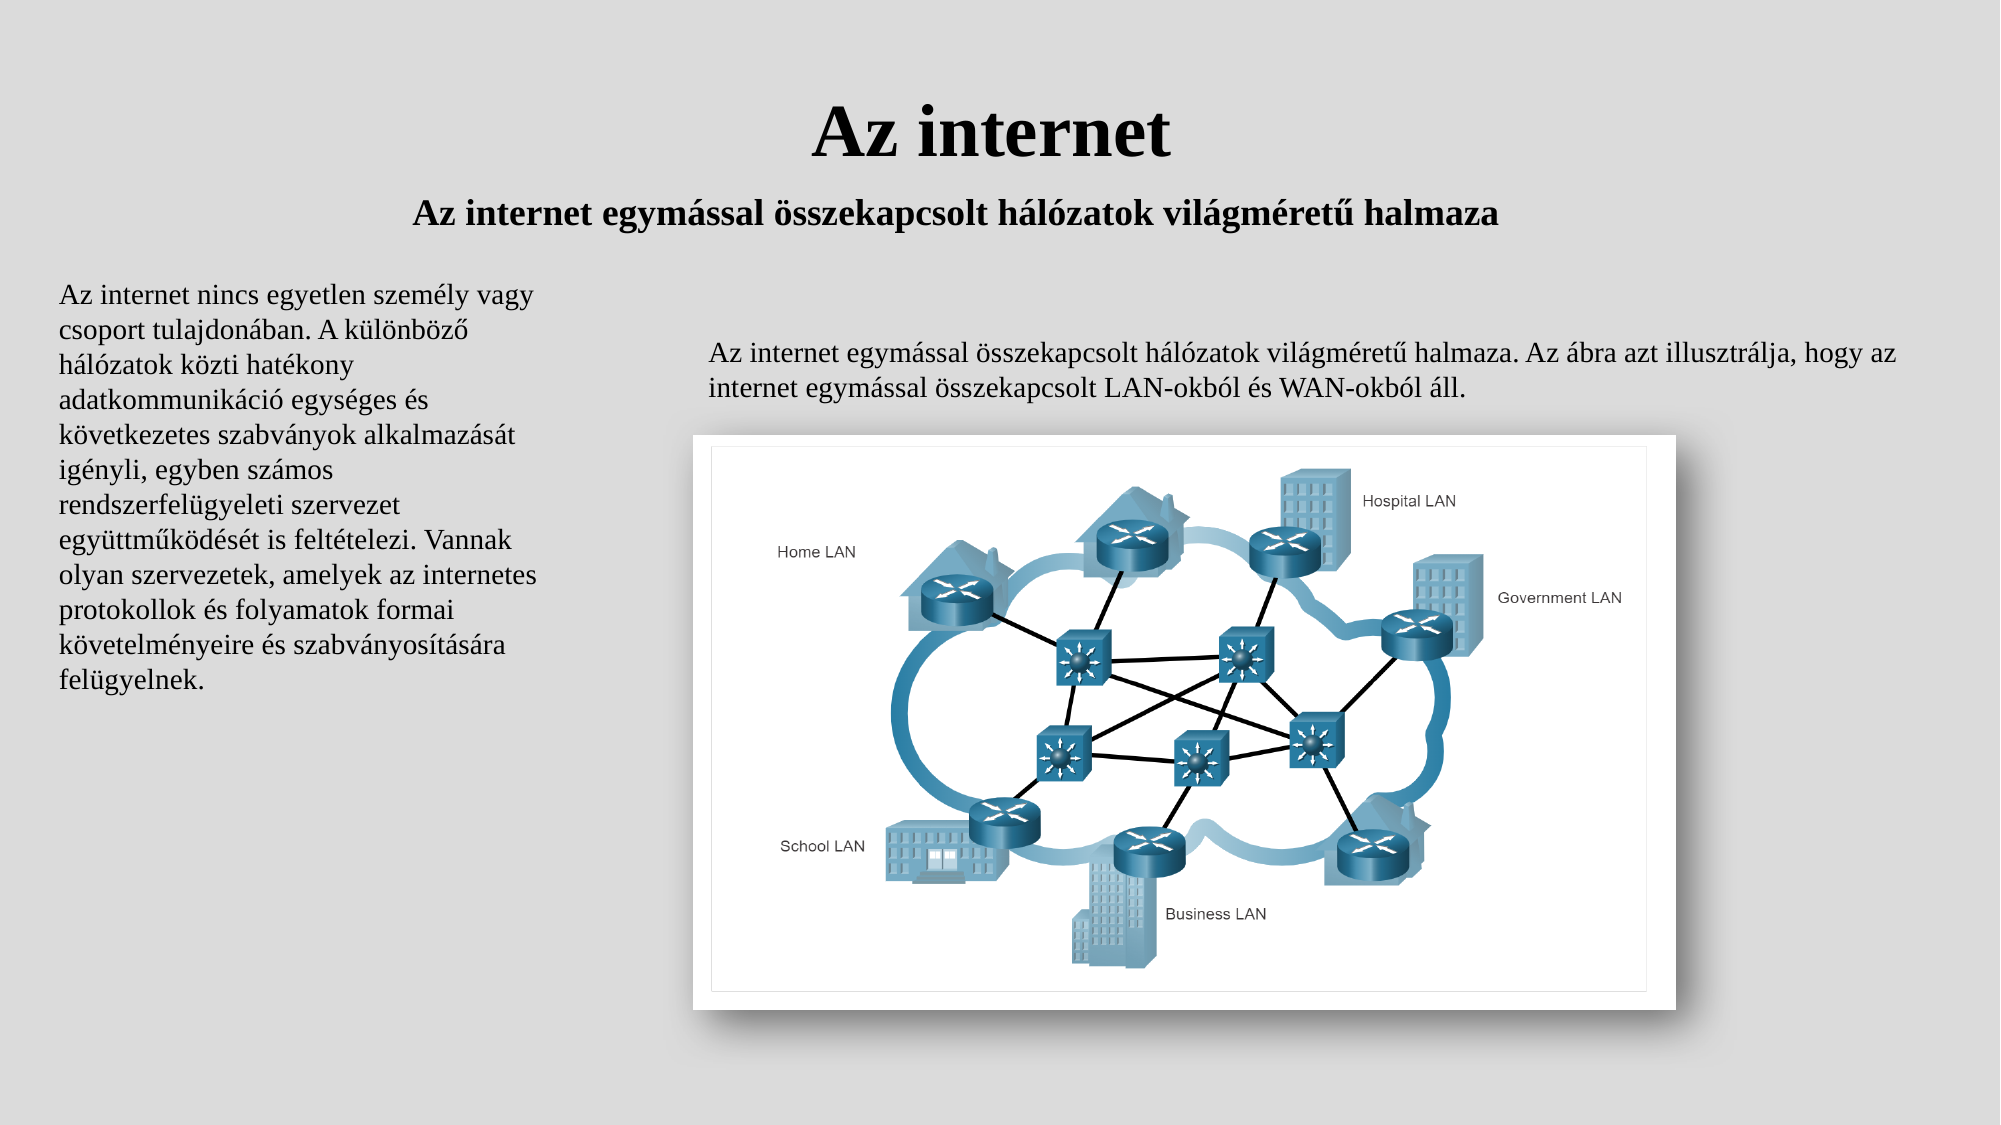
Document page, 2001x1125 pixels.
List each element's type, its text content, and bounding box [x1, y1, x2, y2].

text_box Az internet [796, 74, 1850, 179]
picture [693, 435, 1676, 1010]
text_box Az internet egymással összekapcsolt hálózatok világméretű halmaza. Az ábra azt illusztrálja, hogy az internet egymással összekapcsolt LAN-okból és WAN-okból áll. [693, 326, 1952, 481]
text_box Az internet nincs egyetlen személy vagy csoport tulajdonában. A különböző hálózatok közti hatékony adatkommunikáció egységes és következetes szabványok alkalmazását igényli, egyben számos rendszerfelügyeleti szervezet együttműködését is feltételezi. Vannak olyan szervezetek, amelyek az internetes protokollok és folyamatok formai követelményeire és szabványosítására felügyelnek. [43, 268, 554, 703]
text_box Az internet egymással összekapcsolt hálózatok világméretű halmaza [397, 180, 1970, 240]
